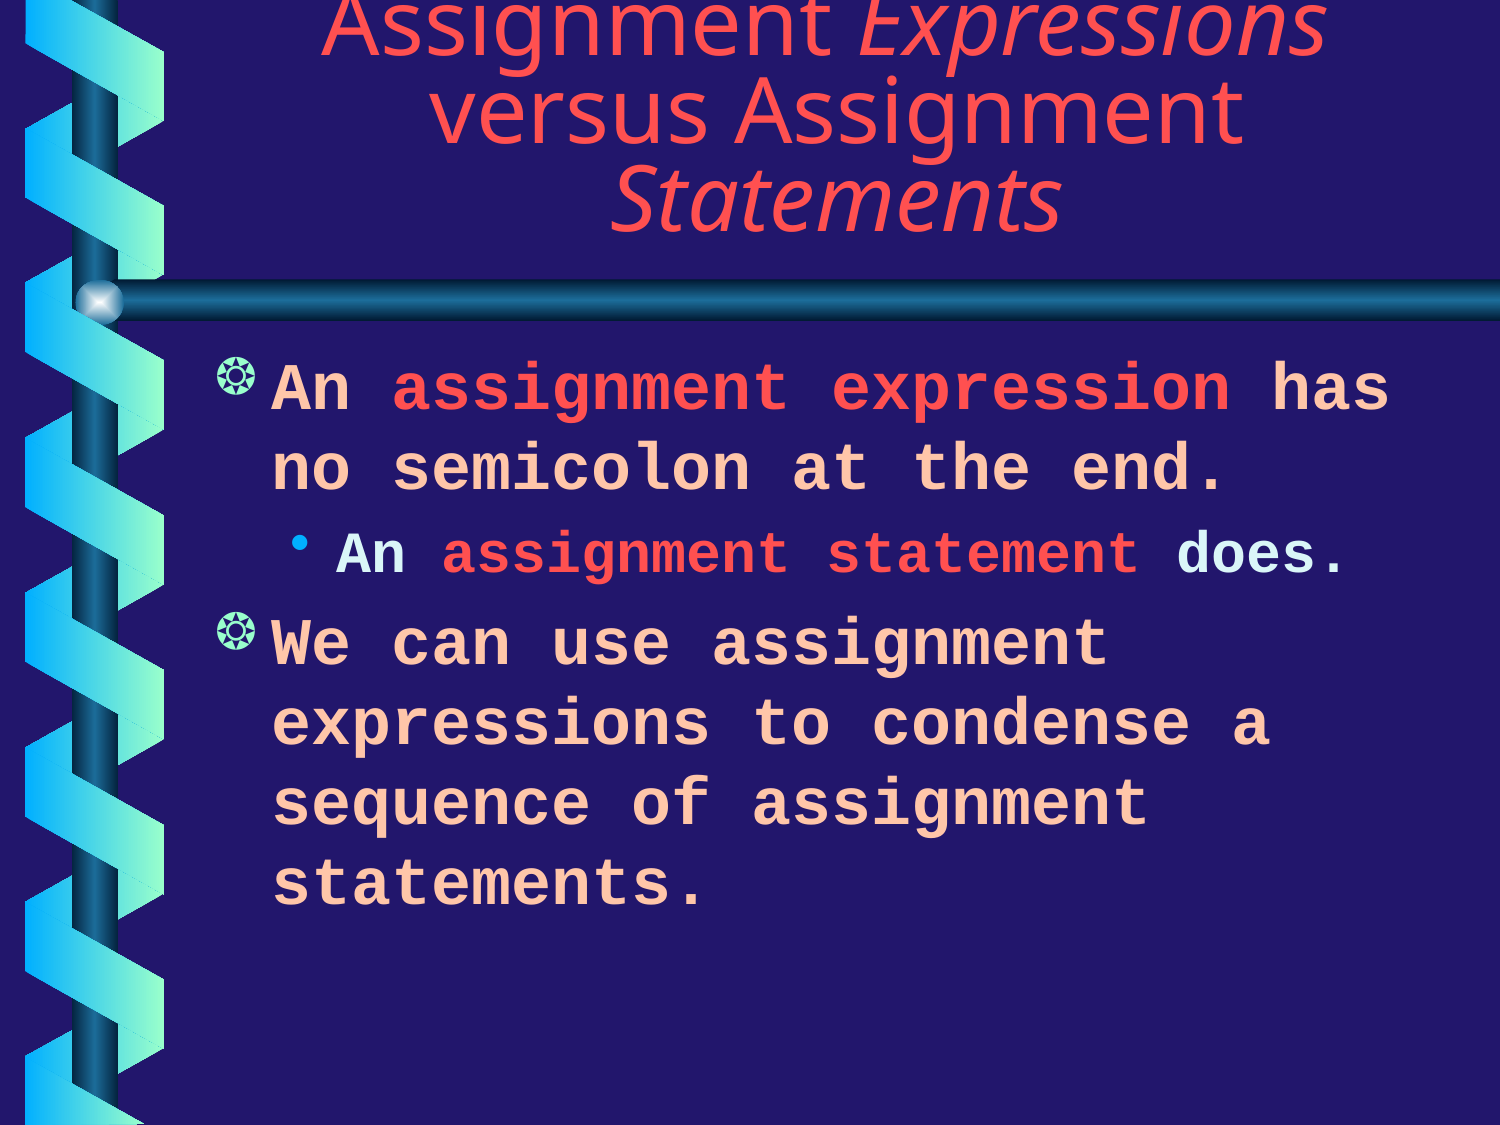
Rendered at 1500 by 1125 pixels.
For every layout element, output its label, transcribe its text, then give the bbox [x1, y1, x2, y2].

title Assignment Expressions versus Assignment Statements [200, 68, 1475, 257]
list An assignment expression has no semicolon at the end. An assignment statement does. We can use assignment expressions to condense a sequence of assignment statements. [200, 335, 1475, 1011]
